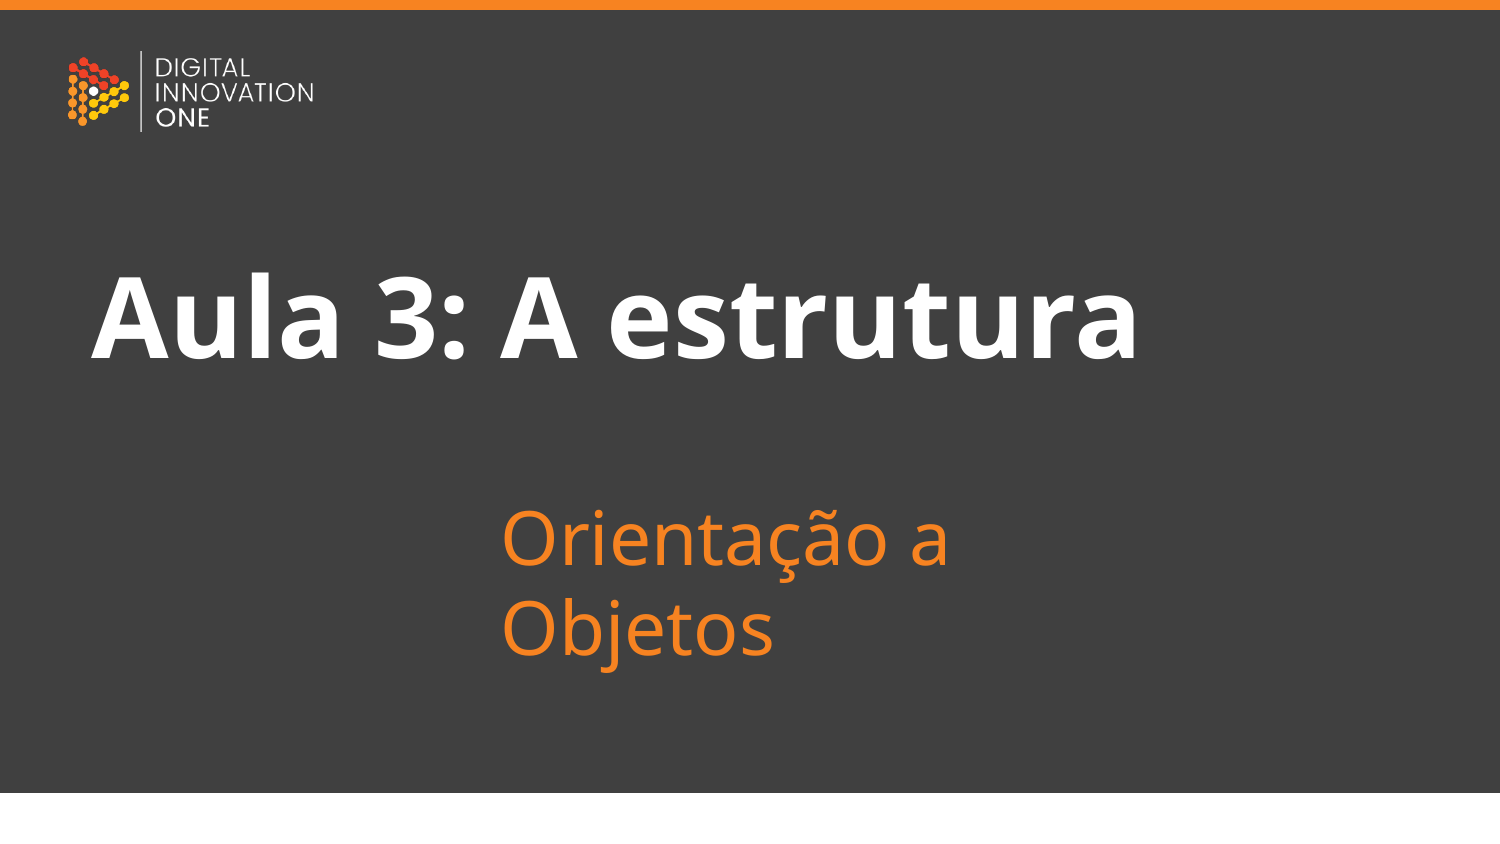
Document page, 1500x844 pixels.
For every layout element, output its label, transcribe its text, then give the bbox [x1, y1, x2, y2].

text_box Orientação a Objetos [485, 531, 1437, 630]
picture [50, 42, 331, 140]
text_box [0, 0, 1500, 10]
text_box [0, 10, 1500, 793]
text_box [0, 793, 1500, 844]
text_box Aula 3: A estrutura [76, 243, 1475, 385]
